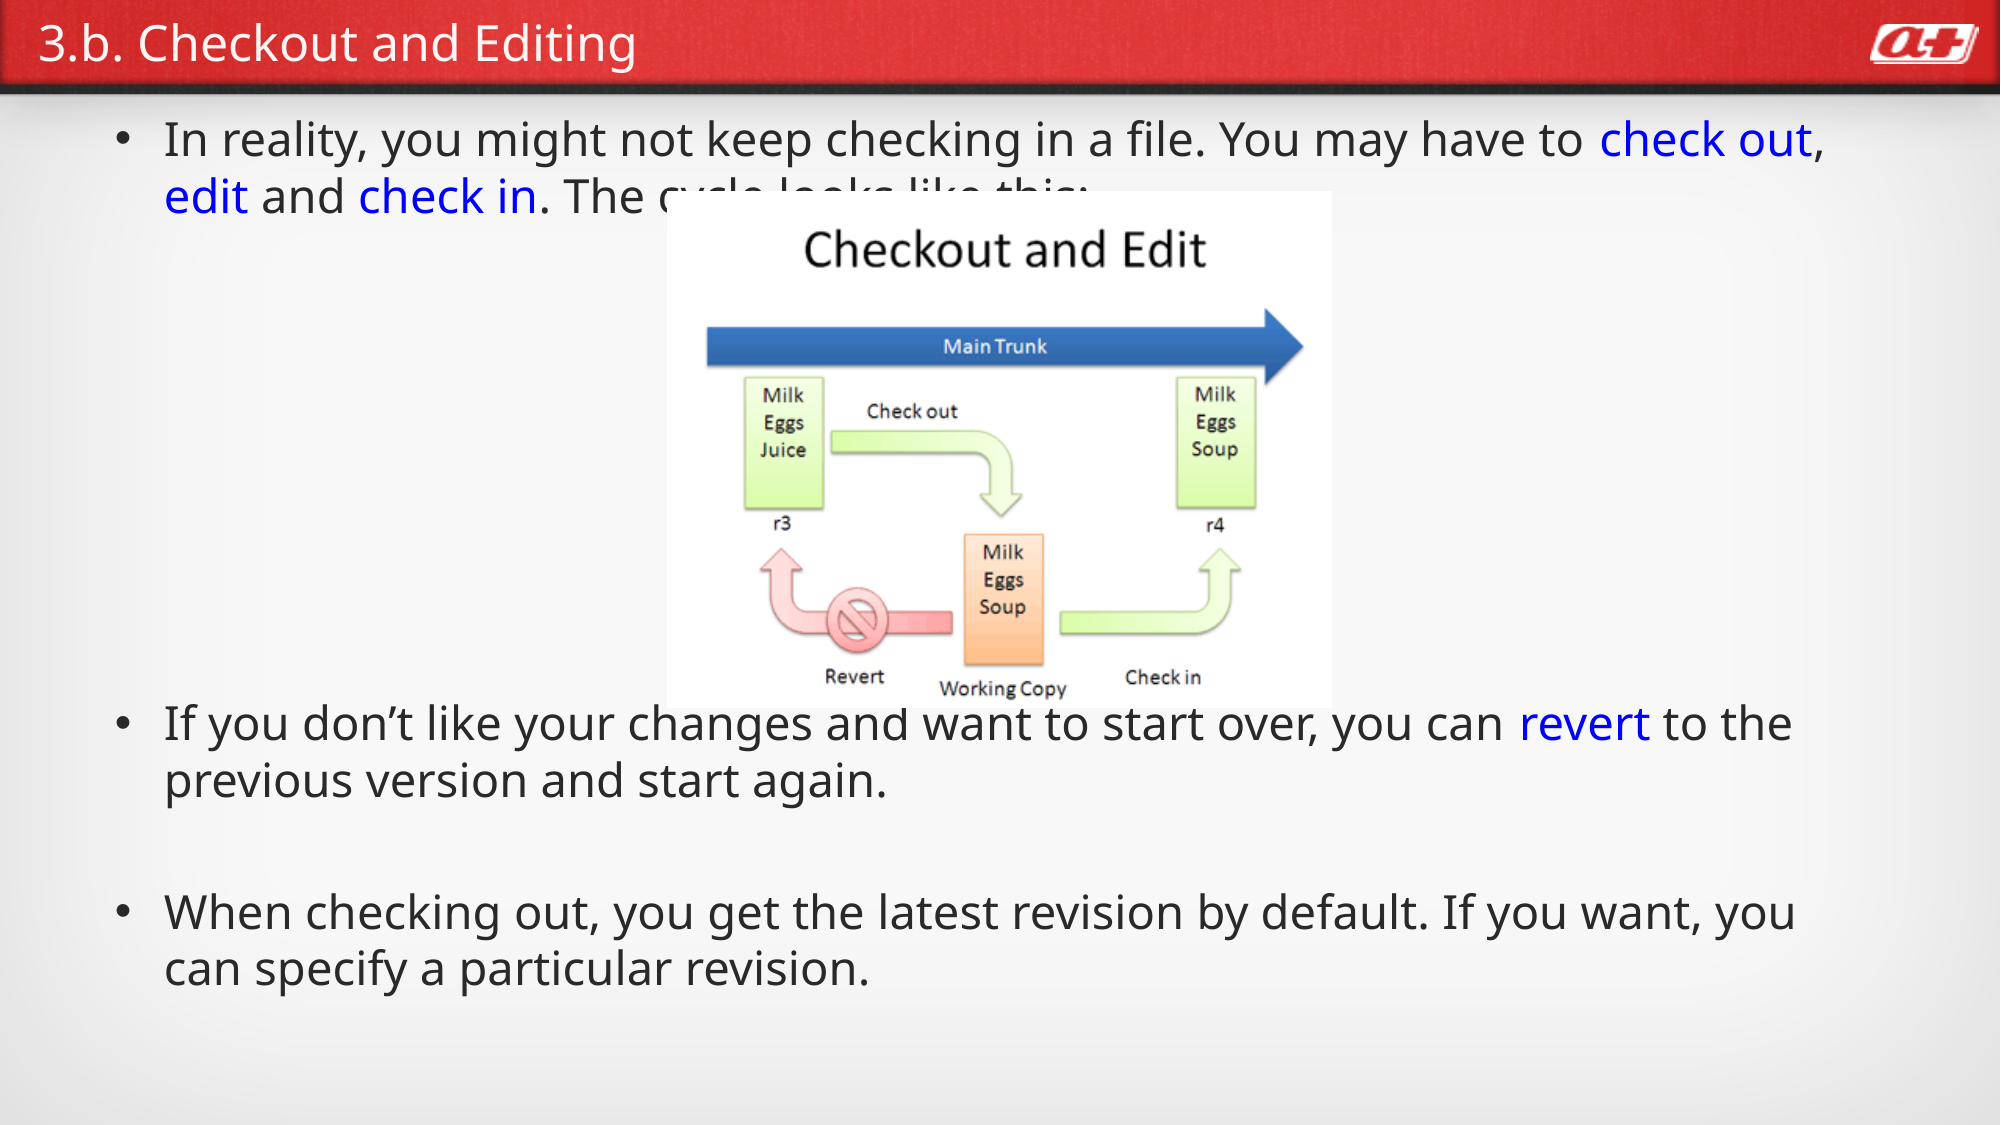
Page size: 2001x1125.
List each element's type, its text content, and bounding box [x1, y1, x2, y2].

title 3.b. Checkout and Editing [23, 7, 1824, 75]
list In reality, you might not keep checking in a file. You may have to check out, edit and check in. The cycle looks like this: If you don’t like your changes and want to start over, you can revert to the previous version and start again. When checking out, you get the latest revision by default. If you want, you can specify a particular revision. [99, 101, 1900, 1005]
picture [0, 0, 2000, 1125]
